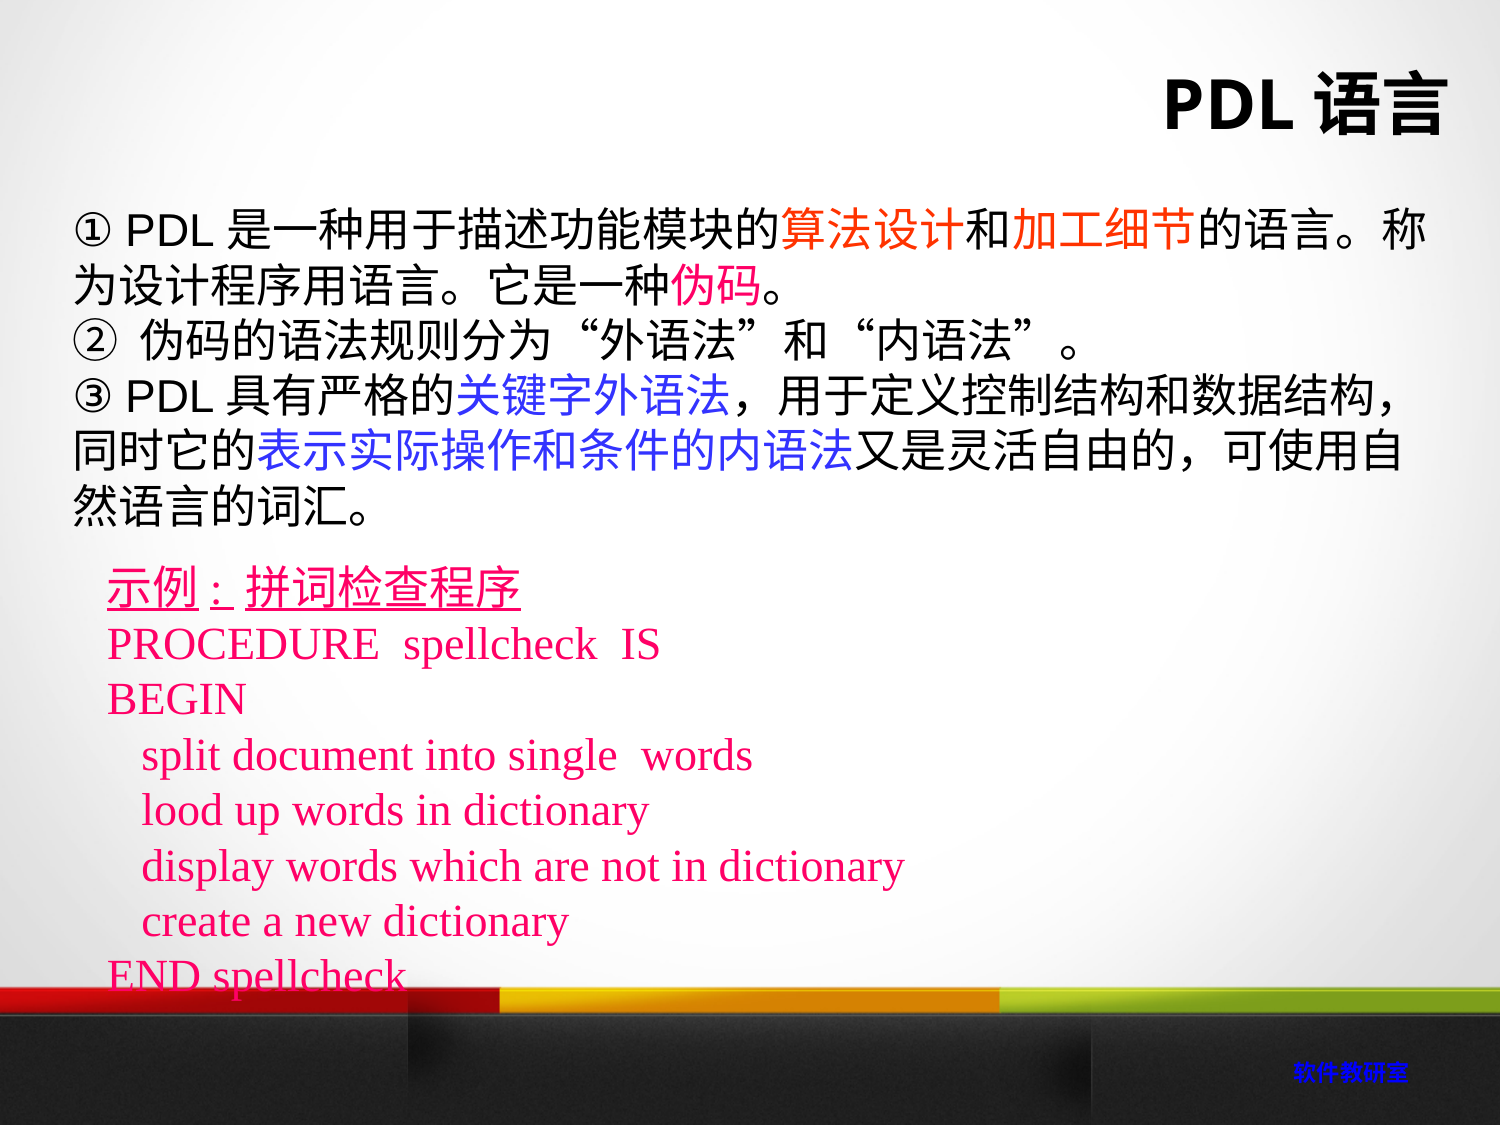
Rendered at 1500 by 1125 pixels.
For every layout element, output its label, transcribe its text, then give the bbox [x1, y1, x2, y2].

text_box ① PDL是一种用于描述功能模块的算法设计和加工细节的语言。称为设计程序用语言。它是一种伪码。 ② 伪码的语法规则分为“外语法”和“内语法”。 ③ PDL具有严格的关键字外语法，用于定义控制结构和数据结构，同时它的表示实际操作和条件的内语法又是灵活自由的，可使用自然语言的词汇。 [57, 193, 1443, 540]
slide_number 软件教研室 [1074, 1042, 1425, 1103]
text_box PDL语言 [519, 58, 1481, 146]
picture [0, 0, 1500, 1125]
text_box 示例: 拼词检查程序 PROCEDURE spellcheck IS BEGIN split document into single words lood up words in dictionary display words which are not in dictionary create a new dictionary END spellcheck [92, 550, 1397, 1009]
